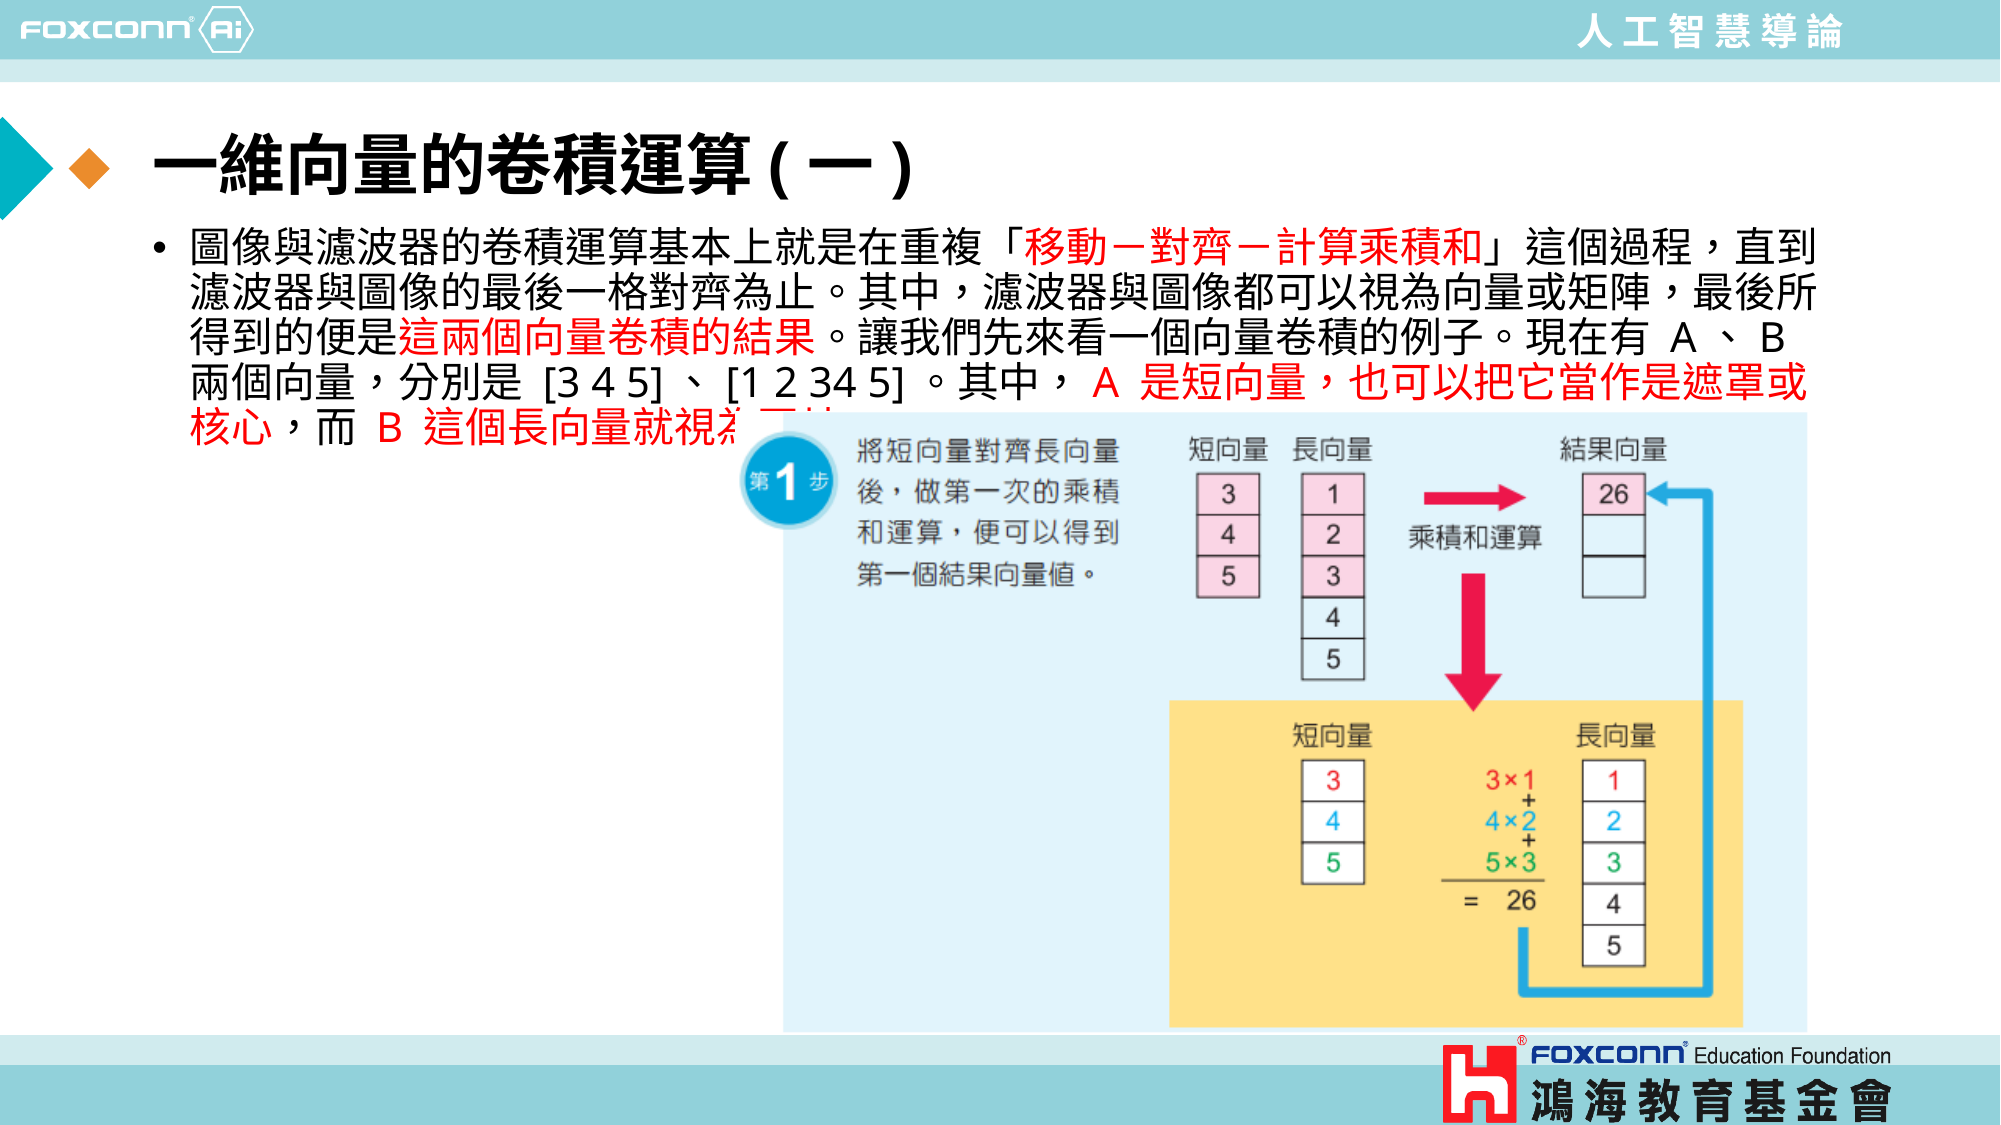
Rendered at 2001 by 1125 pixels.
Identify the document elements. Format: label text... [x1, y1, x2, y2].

picture [1443, 1035, 1891, 1123]
picture [21, 6, 254, 53]
picture [735, 411, 1809, 1034]
list 圖像與濾波器的卷積運算基本上就是在重複「移動－對齊－計算乘積和」這個過程，直到濾波器與圖像的最後一格對齊為止。其中，濾波器與圖像都可以視為向量或矩陣，最後所得到的便是這兩個向量卷積的結果。讓我們先來看一個向量卷積的例子。現在有 A、B 兩個向量，分別是 [3 4 5]、[1 2 34 5]。其中，A 是短向量，也可以把它當作是遮罩或核心，而 B 這個長向量就視為圖片。 [137, 219, 1863, 1014]
title 一維向量的卷積運算(一) [137, 124, 1863, 213]
